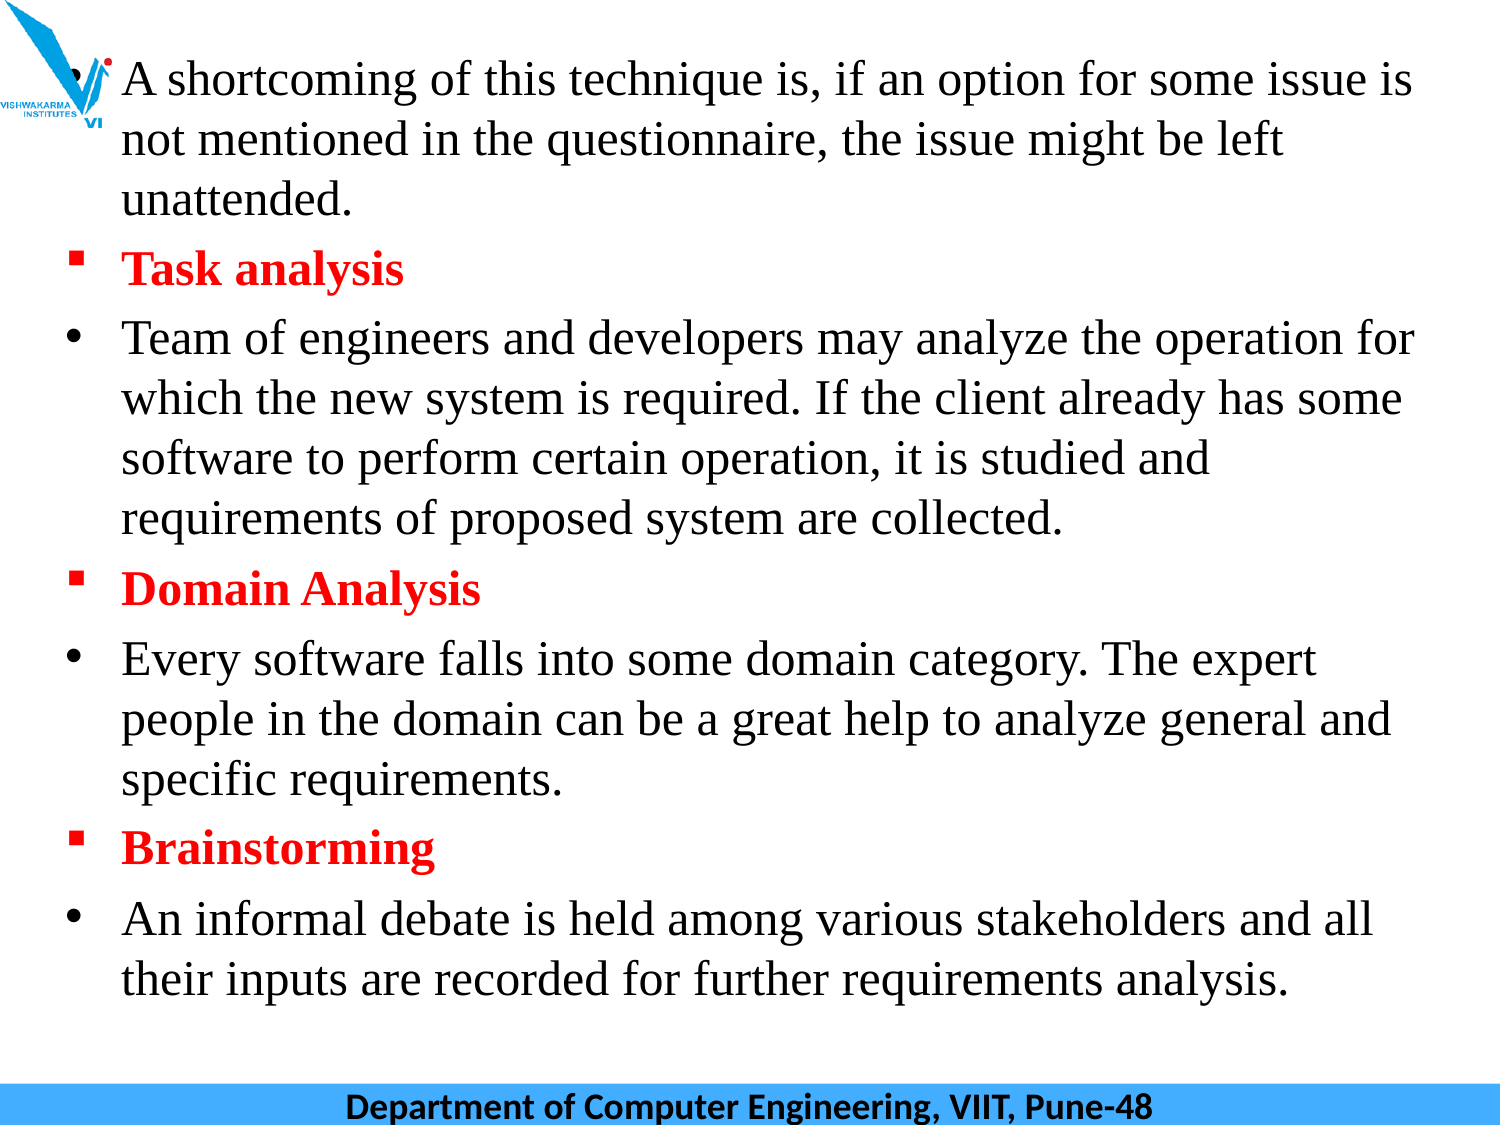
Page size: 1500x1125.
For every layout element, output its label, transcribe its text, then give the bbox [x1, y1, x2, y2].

picture [0, 0, 119, 135]
text_box Department of Computer Engineering, VIIT, Pune-48 [0, 1082, 1500, 1125]
list A shortcoming of this technique is, if an option for some issue is not mentioned in the questionnaire, the issue might be left unattended. Task analysis Team of engineers and developers may analyze the operation for which the new system is required. If the client already has some software to perform certain operation, it is studied and requirements of proposed system are collected. Domain Analysis Every software falls into some domain category. The expert people in the domain can be a great help to analyze general and specific requirements. Brainstorming An informal debate is held among various stakeholders and all their inputs are recorded for further requirements analysis. [50, 37, 1463, 1075]
